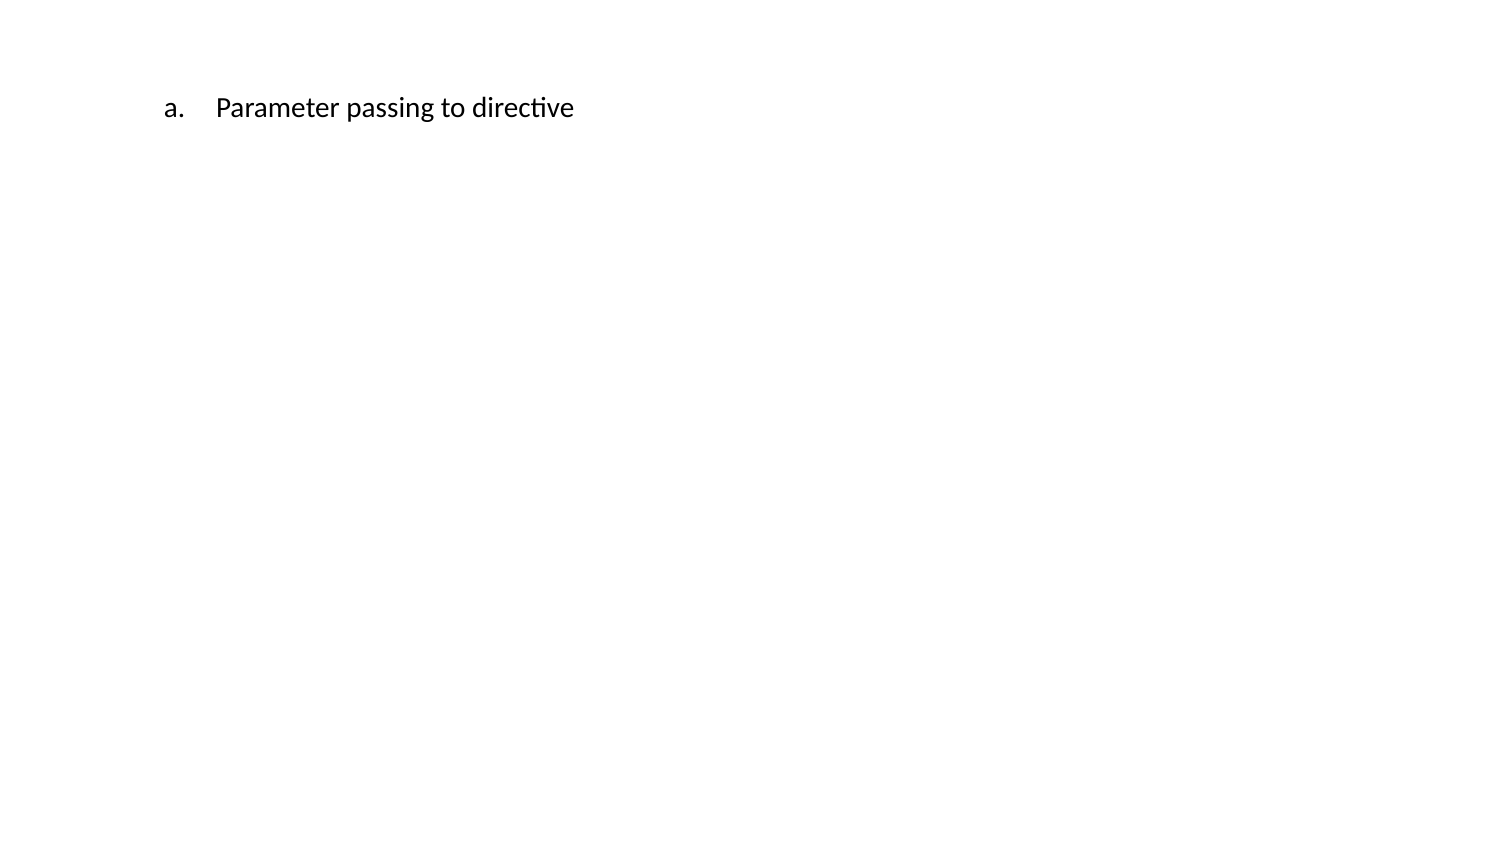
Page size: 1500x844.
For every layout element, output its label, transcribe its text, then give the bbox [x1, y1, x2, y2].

title Parameter passing to directive [51, 72, 1449, 167]
